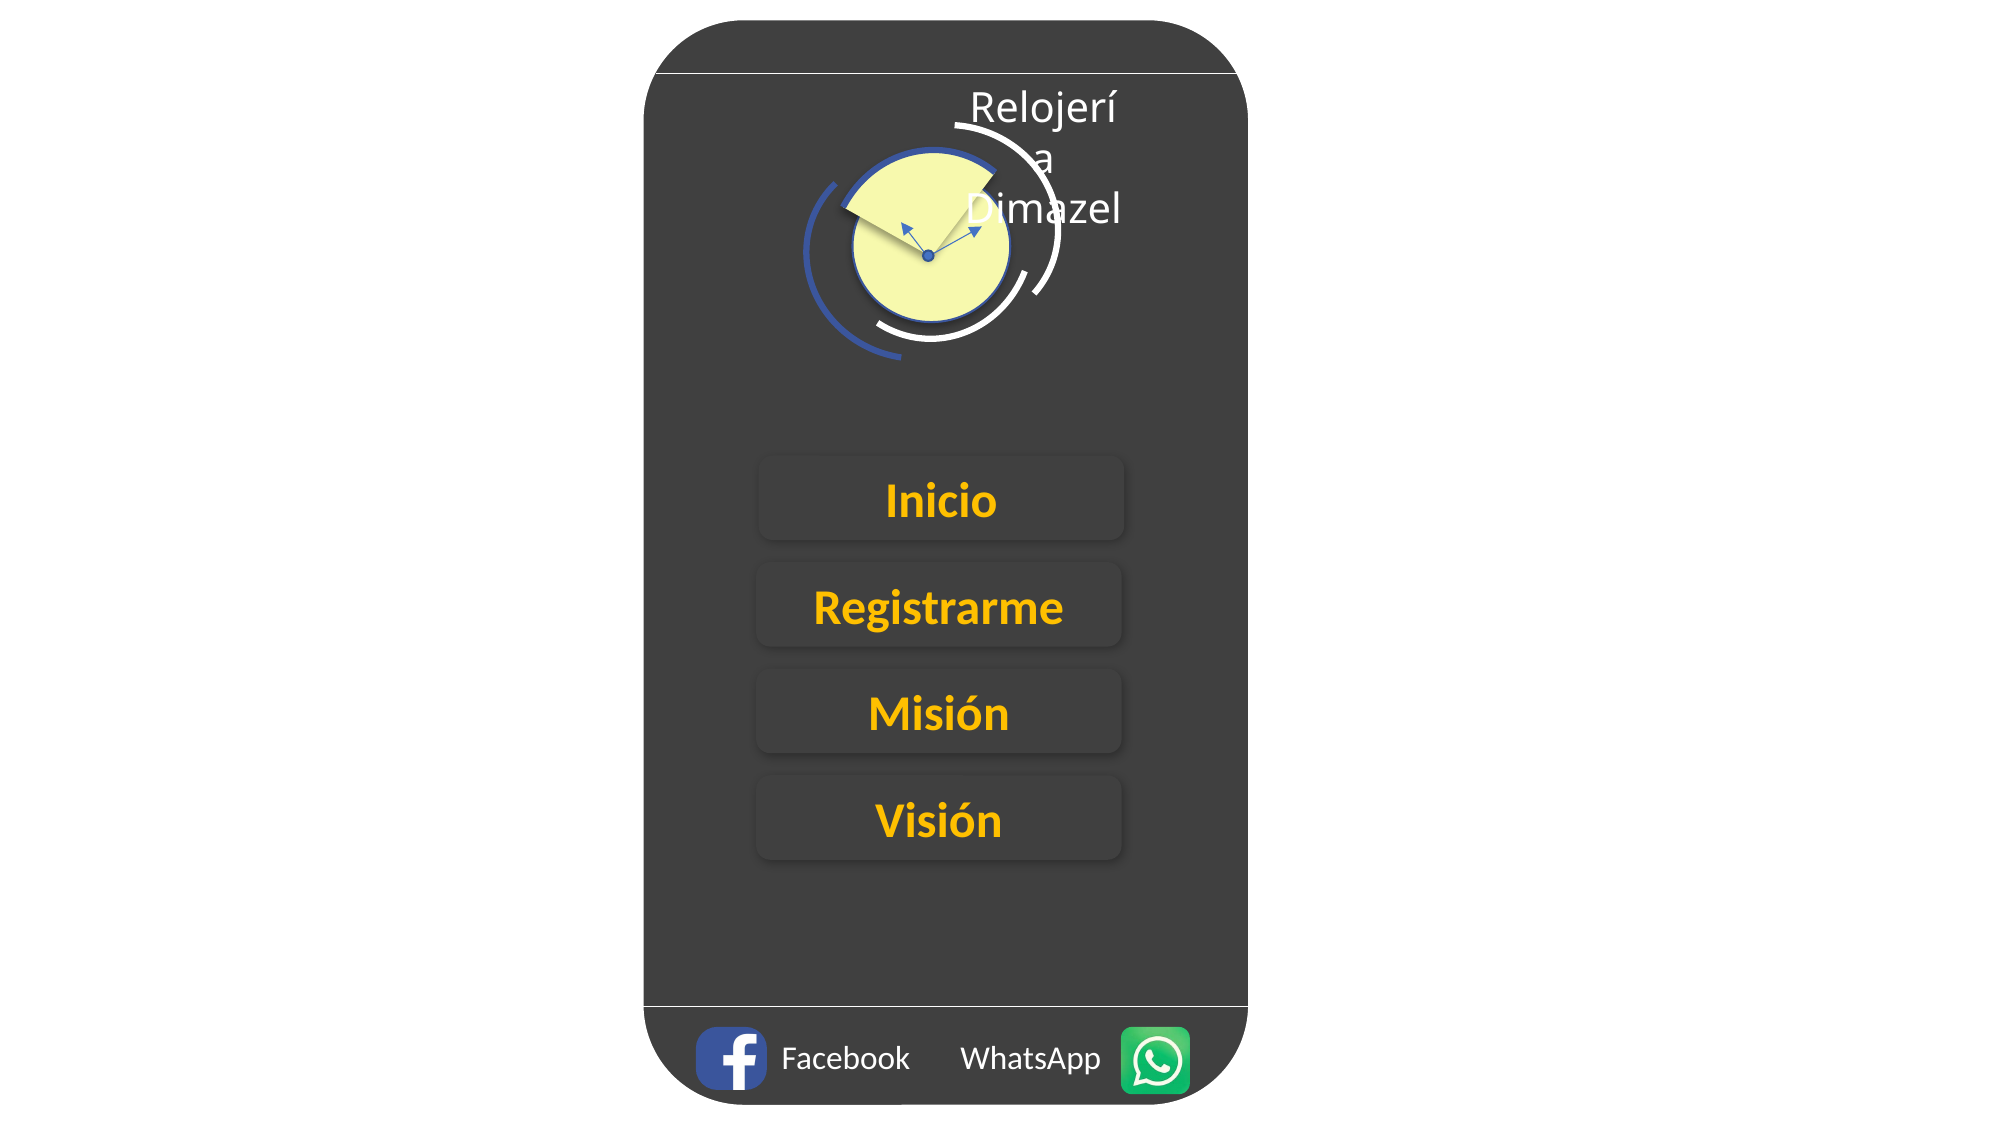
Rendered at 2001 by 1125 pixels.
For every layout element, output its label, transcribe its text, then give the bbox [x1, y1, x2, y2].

text_box Relojería Dimazel [947, 74, 1140, 239]
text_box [928, 226, 982, 257]
text_box [805, 182, 913, 358]
text_box [641, 18, 1251, 1107]
text_box [849, 149, 947, 240]
picture [695, 1026, 767, 1090]
picture [1120, 1026, 1190, 1095]
text_box Inicio [757, 454, 1126, 542]
text_box [904, 253, 1021, 340]
text_box Visión [755, 774, 1123, 861]
text_box [982, 239, 1059, 294]
text_box [922, 257, 935, 262]
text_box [901, 222, 928, 257]
text_box Registrarme [755, 560, 1123, 648]
text_box Facebook [767, 1029, 937, 1084]
text_box WhatsApp [945, 1029, 1120, 1084]
text_box Misión [755, 667, 1123, 755]
